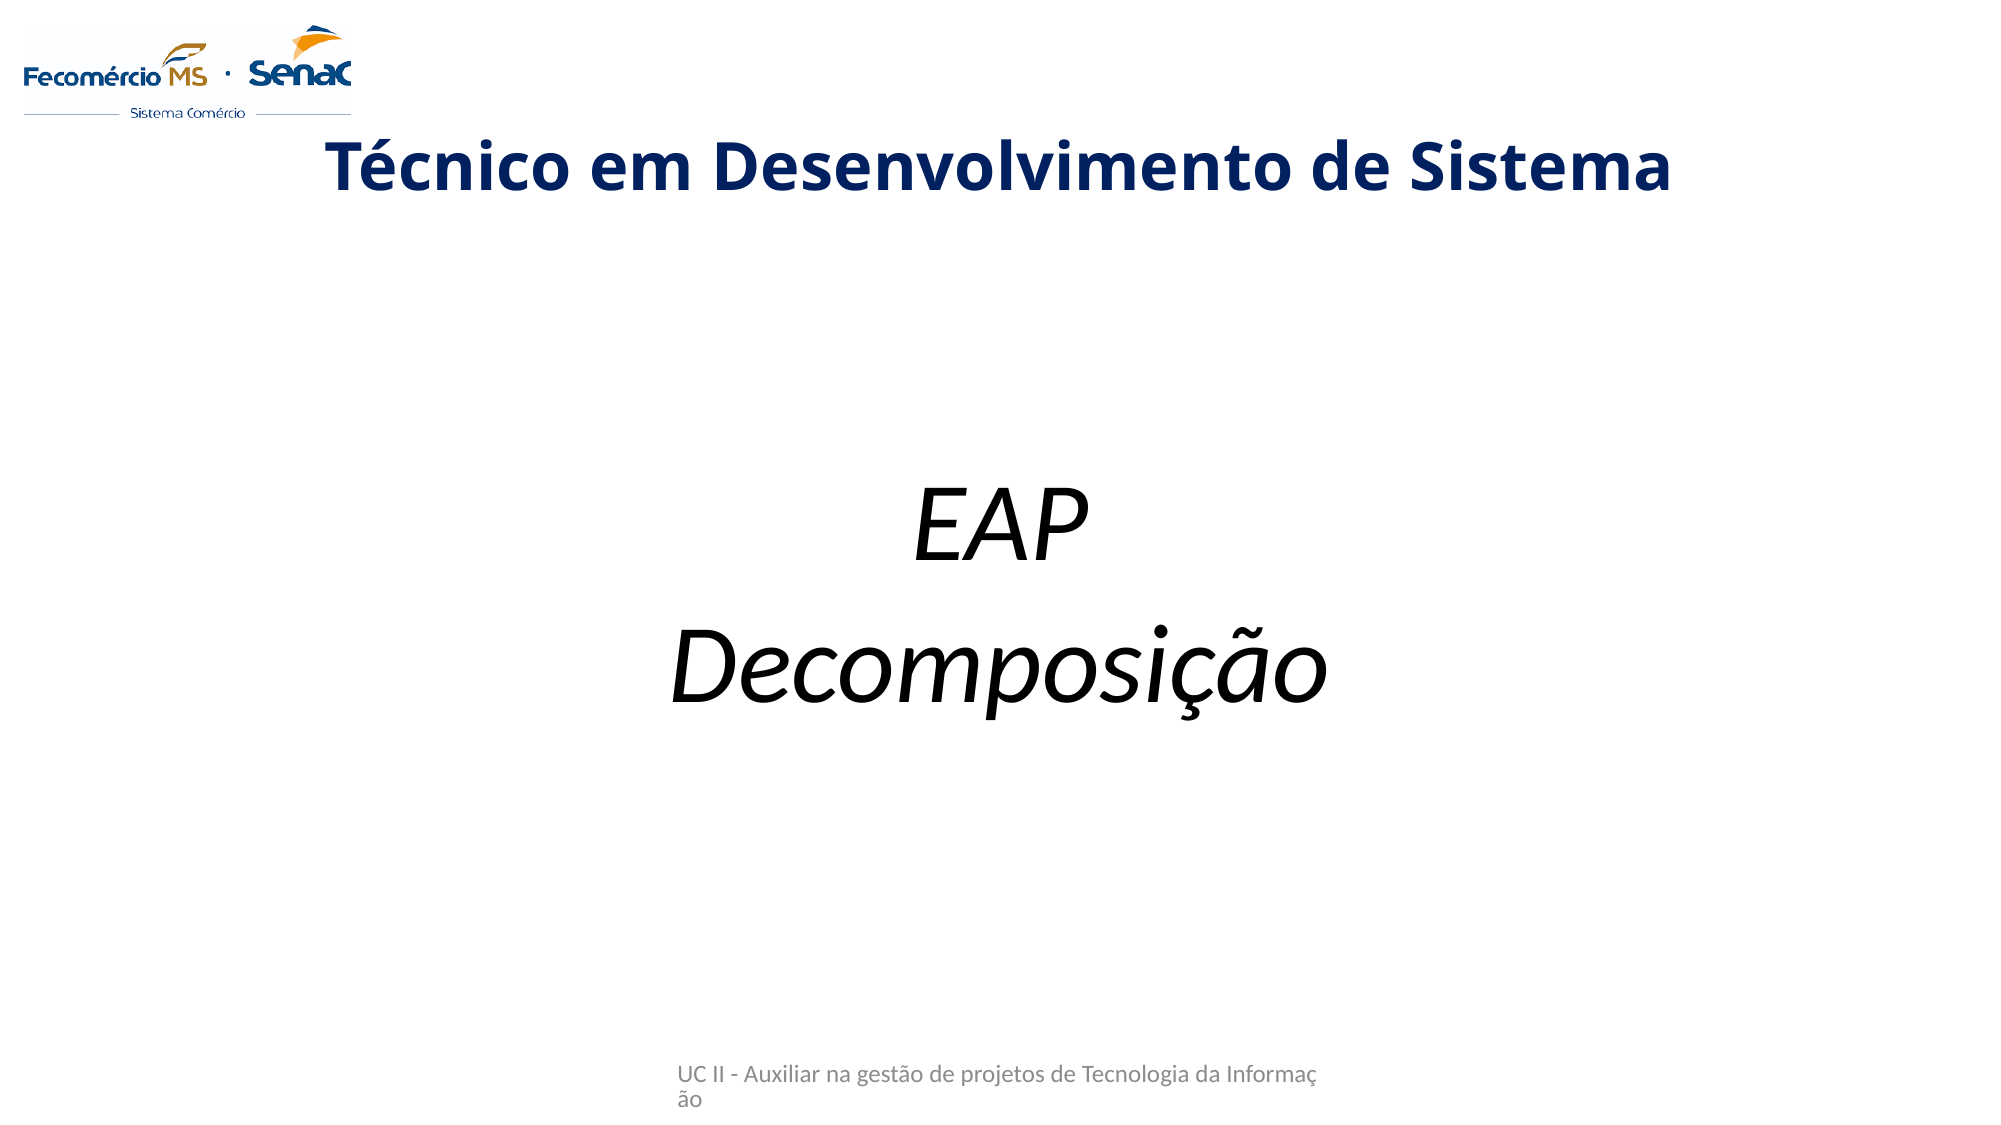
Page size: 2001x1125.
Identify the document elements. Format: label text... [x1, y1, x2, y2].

list EAP Decomposição [137, 299, 1863, 1014]
picture [24, 25, 351, 118]
title Técnico em Desenvolvimento de Sistema [137, 59, 1863, 278]
footer UC II - Auxiliar na gestão de projetos de Tecnologia da Informação [662, 1042, 1338, 1103]
